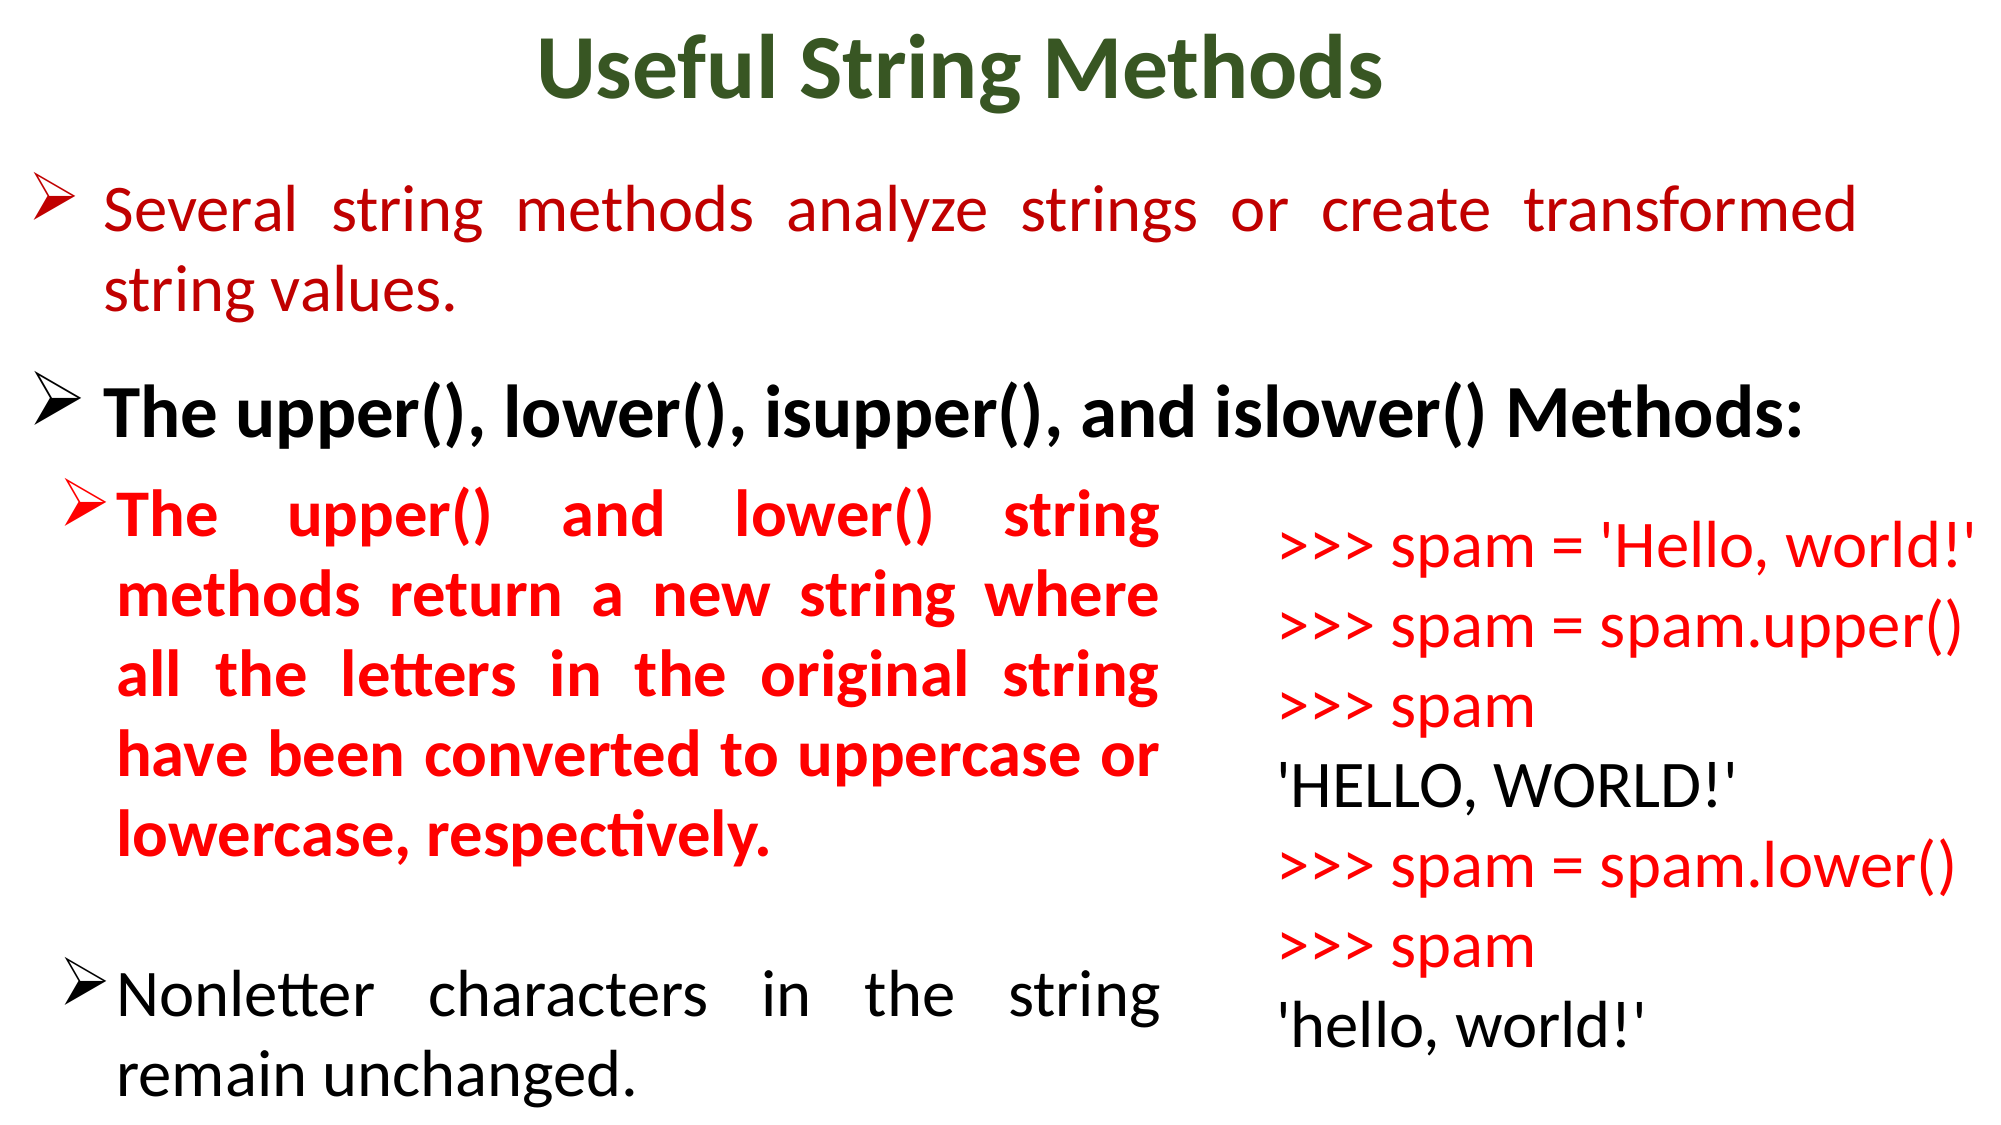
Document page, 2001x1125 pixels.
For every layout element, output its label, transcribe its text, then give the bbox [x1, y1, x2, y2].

text_box Useful String Methods [135, 0, 1786, 125]
text_box The upper() and lower() string methods return a new string where all the letters in the original string have been converted to uppercase or lowercase, respectively. Nonletter characters in the string remain unchanged. [45, 462, 1176, 1118]
text_box Several string methods analyze strings or create transformed string values. The upper(), lower(), isupper(), and islower() Methods: [13, 157, 1907, 460]
text_box >>> spam = 'Hello, world!' >>> spam = spam.upper() >>> spam 'HELLO, WORLD!' >>> spam = spam.lower() >>> spam 'hello, world!' [1261, 493, 2000, 1069]
